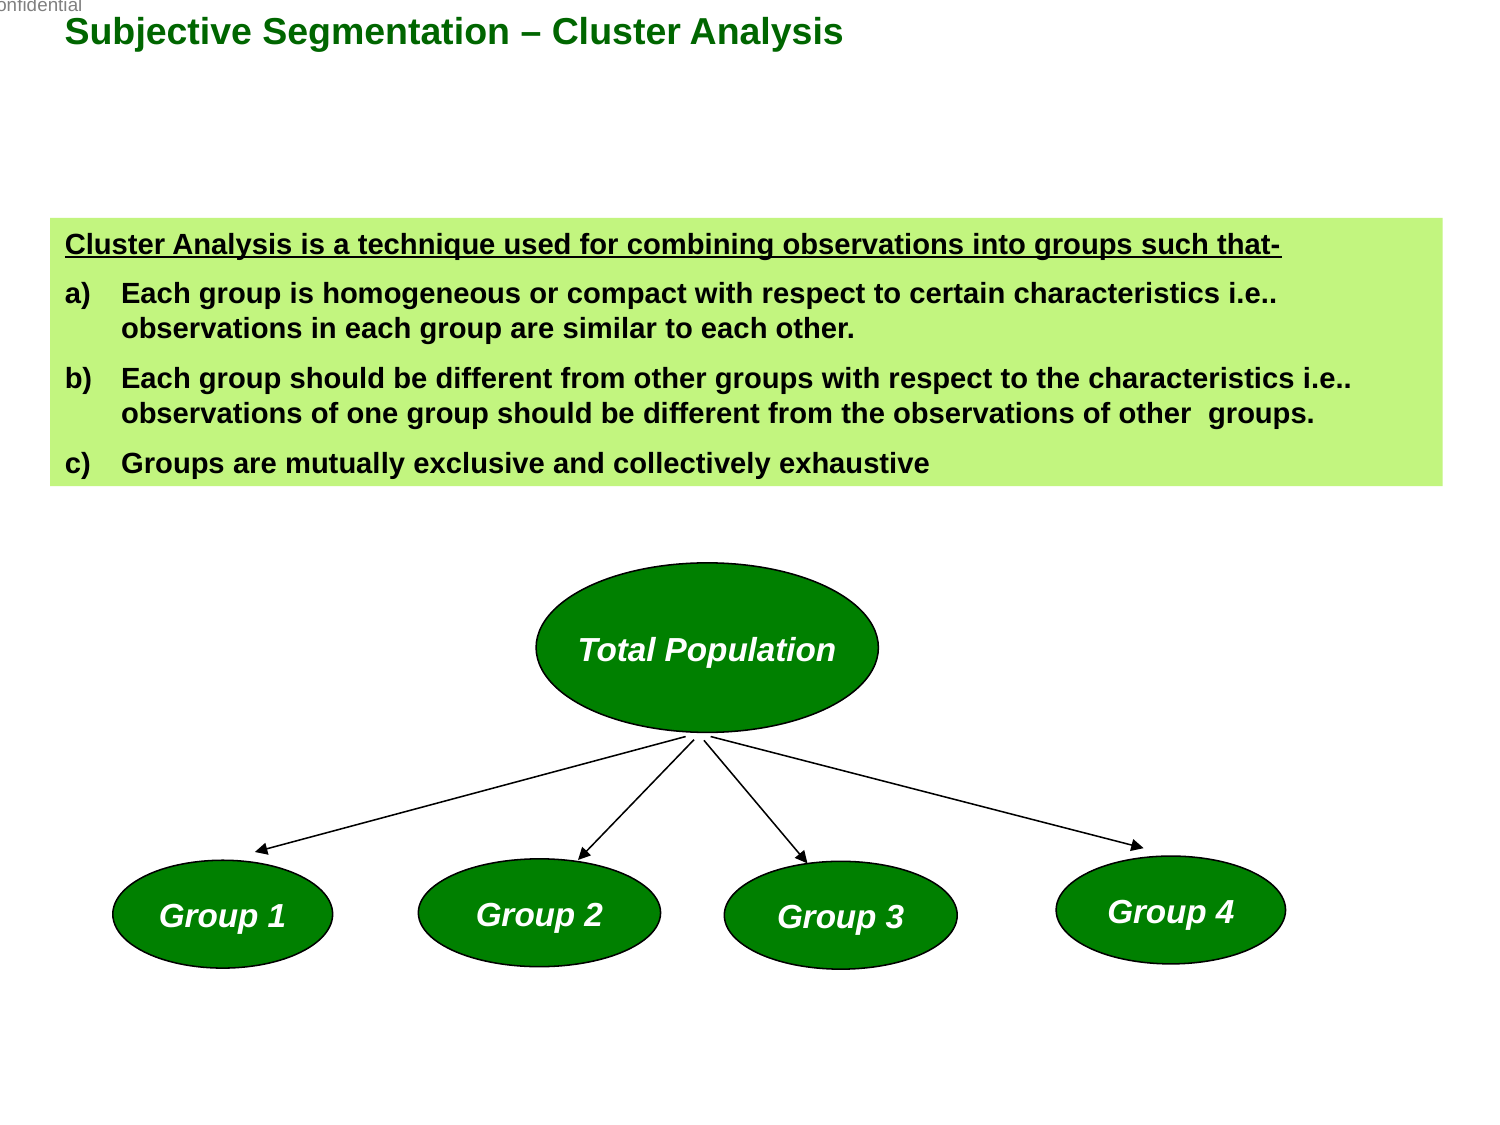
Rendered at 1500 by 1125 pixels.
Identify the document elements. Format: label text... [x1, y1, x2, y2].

title Subjective Segmentation – Cluster Analysis [49, 0, 1451, 163]
text_box Cluster Analysis is a technique used for combining observations into groups such that- Each group is homogeneous or compact with respect to certain characteristics i.e.. observations in each group are similar to each other. Each group should be different from other groups with respect to the characteristics i.e.. observations of one group should be different from the observations of other groups. Groups are mutually exclusive and collectively exhaustive [50, 217, 1443, 487]
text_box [112, 562, 1286, 970]
